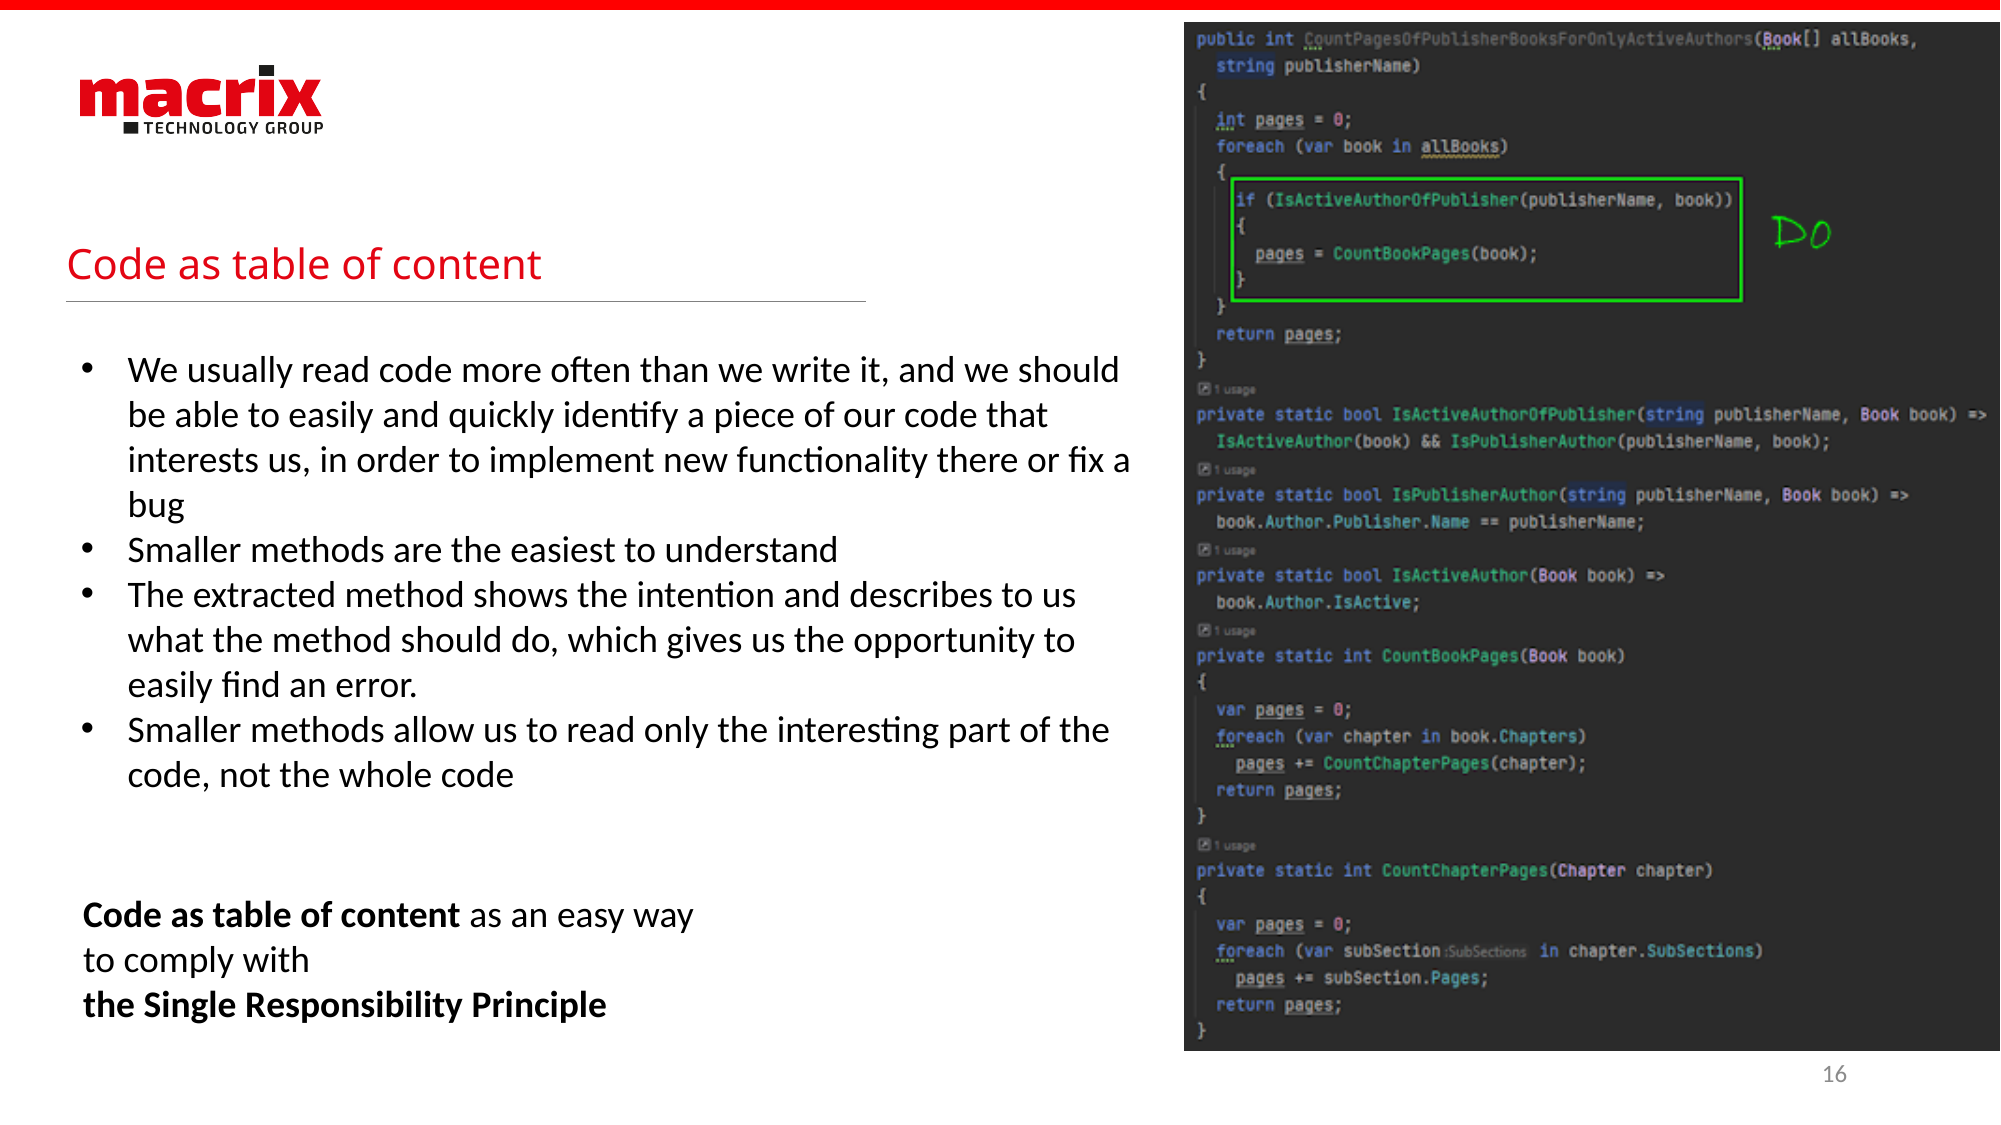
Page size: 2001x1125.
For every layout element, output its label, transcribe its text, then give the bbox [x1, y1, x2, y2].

text_box We usually read code more often than we write it, and we should be able to easily and quickly identify a piece of our code that interests us, in order to implement new functionality there or fix a bug Smaller methods are the easiest to understand The extracted method shows the intention and describes to us what the method should do, which gives us the opportunity to easily find an error. Smaller methods allow us to read only the interesting part of the code, not the whole code [65, 337, 1152, 803]
text_box Code as table of content as an easy way to comply with the Single Responsibility Principle [68, 882, 709, 1033]
text_box Code as table of content [51, 230, 1184, 296]
picture [80, 65, 323, 134]
text_box [0, 0, 2000, 10]
slide_number 16 [1412, 1051, 1863, 1103]
picture [1184, 22, 2000, 1051]
